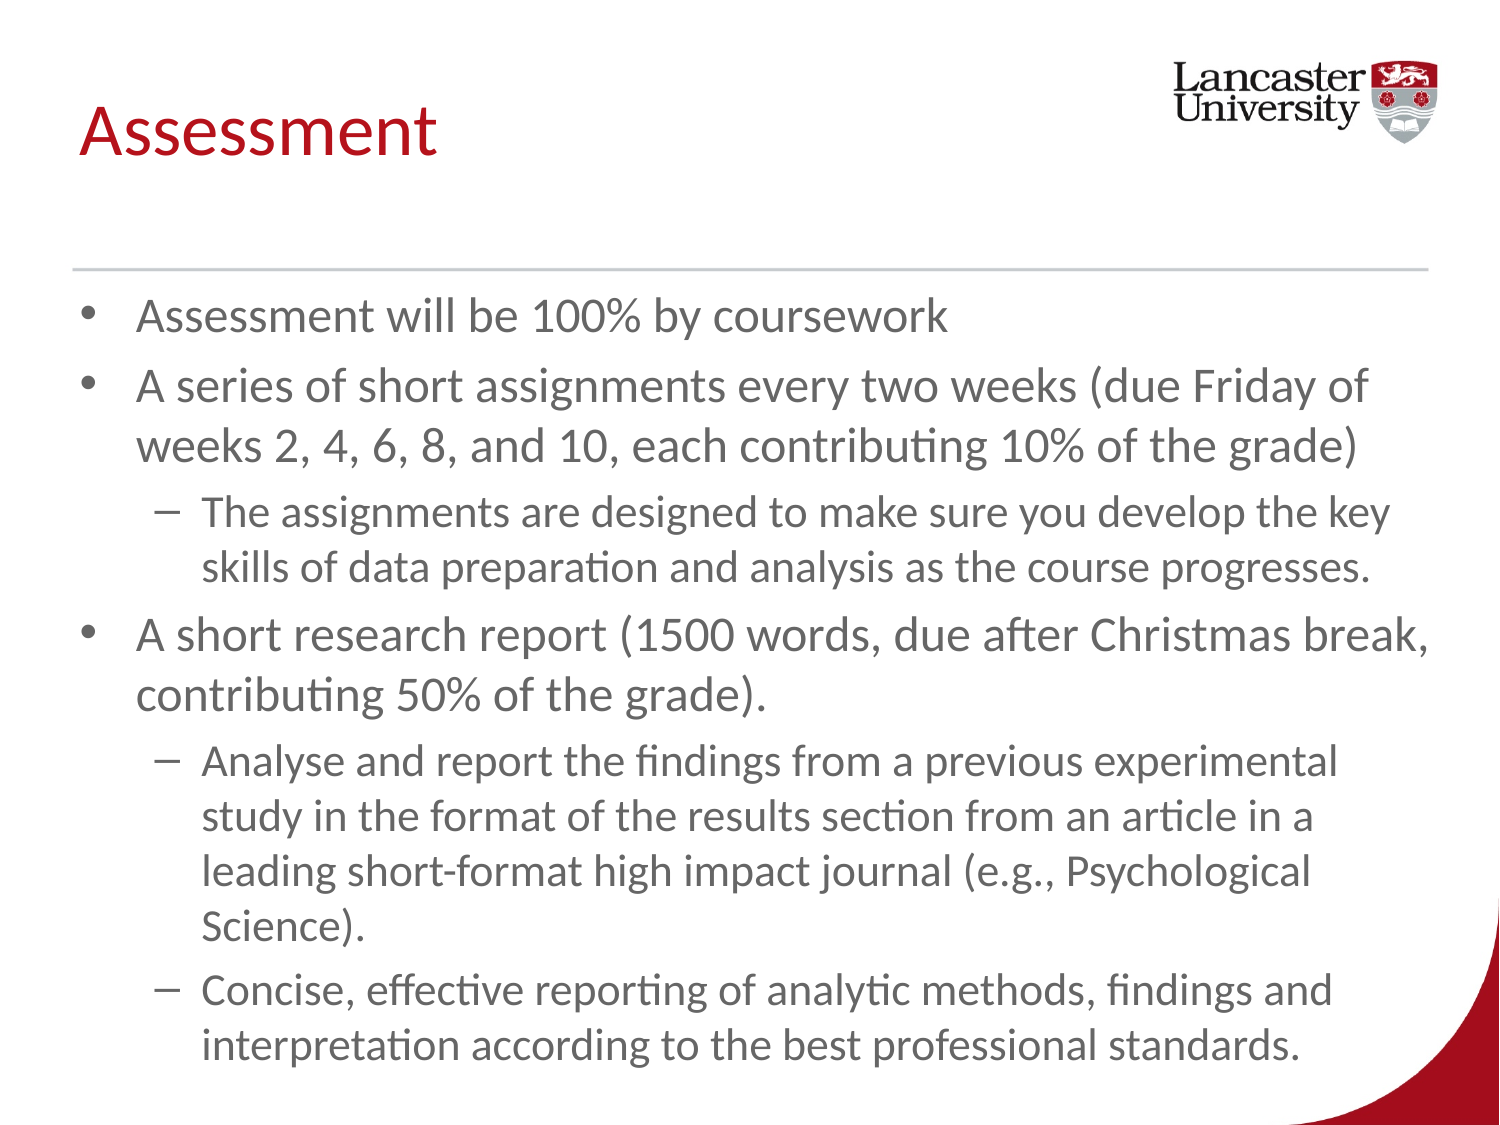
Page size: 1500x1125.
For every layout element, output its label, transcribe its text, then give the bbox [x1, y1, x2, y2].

picture [0, 0, 1499, 1125]
title Assessment [64, 90, 1176, 274]
list Assessment will be 100% by coursework A series of short assignments every two weeks (due Friday of weeks 2, 4, 6, 8, and 10, each contributing 10% of the grade) The assignments are designed to make sure you develop the key skills of data preparation and analysis as the course progresses. A short research report (1500 words, due after Christmas break, contributing 50% of the grade). Analyse and report the findings from a previous experimental study in the format of the results section from an article in a leading short-format high impact journal (e.g., Psychological Science). Concise, effective reporting of analytic methods, findings and interpretation according to the best professional standards. [64, 274, 1447, 1055]
